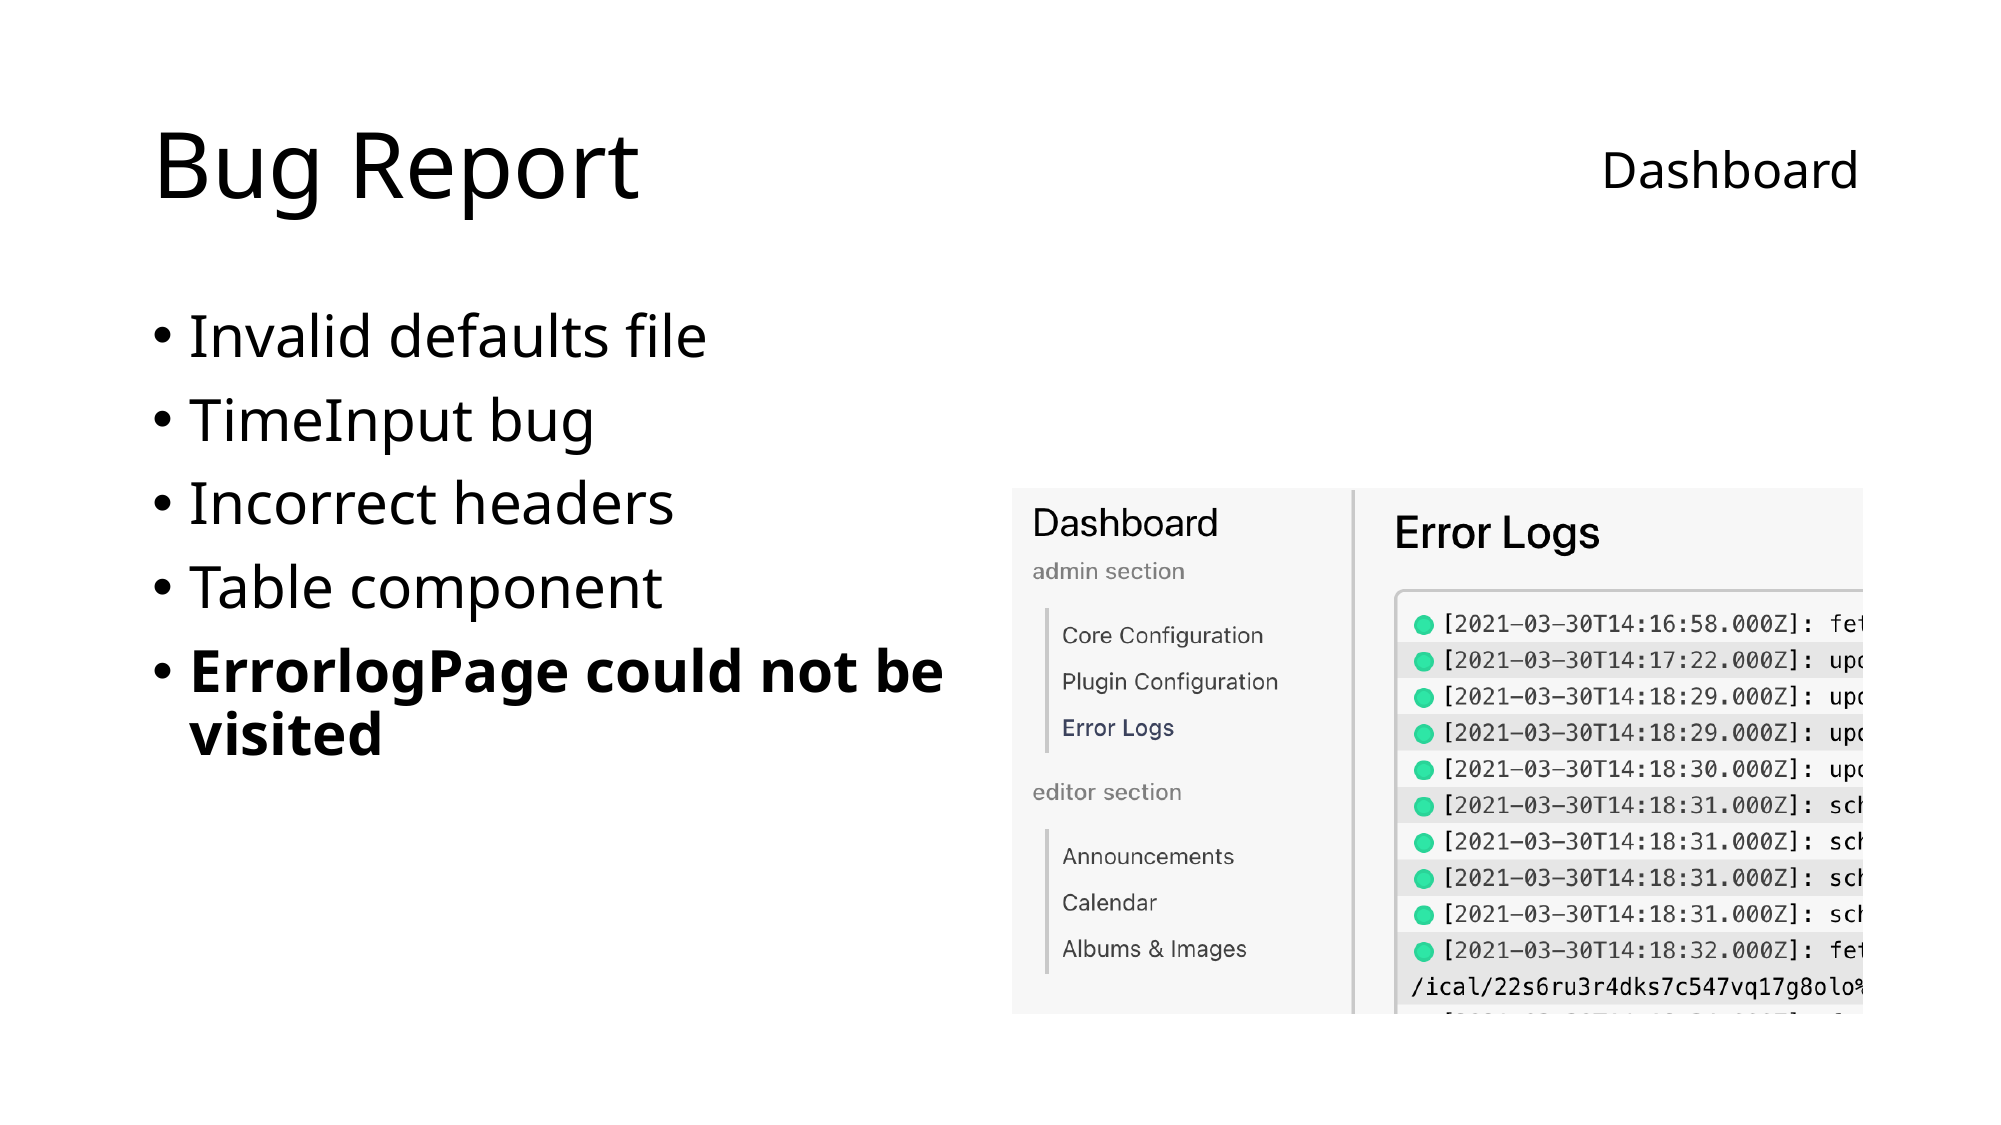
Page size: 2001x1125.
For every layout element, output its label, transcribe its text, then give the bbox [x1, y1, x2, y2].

list Invalid defaults file TimeInput bug Incorrect headers Table component ErrorlogPage could not be visited [137, 299, 988, 1014]
text_box Dashboard [1586, 130, 1876, 206]
title Bug Report [137, 59, 1863, 278]
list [1012, 488, 1863, 1014]
